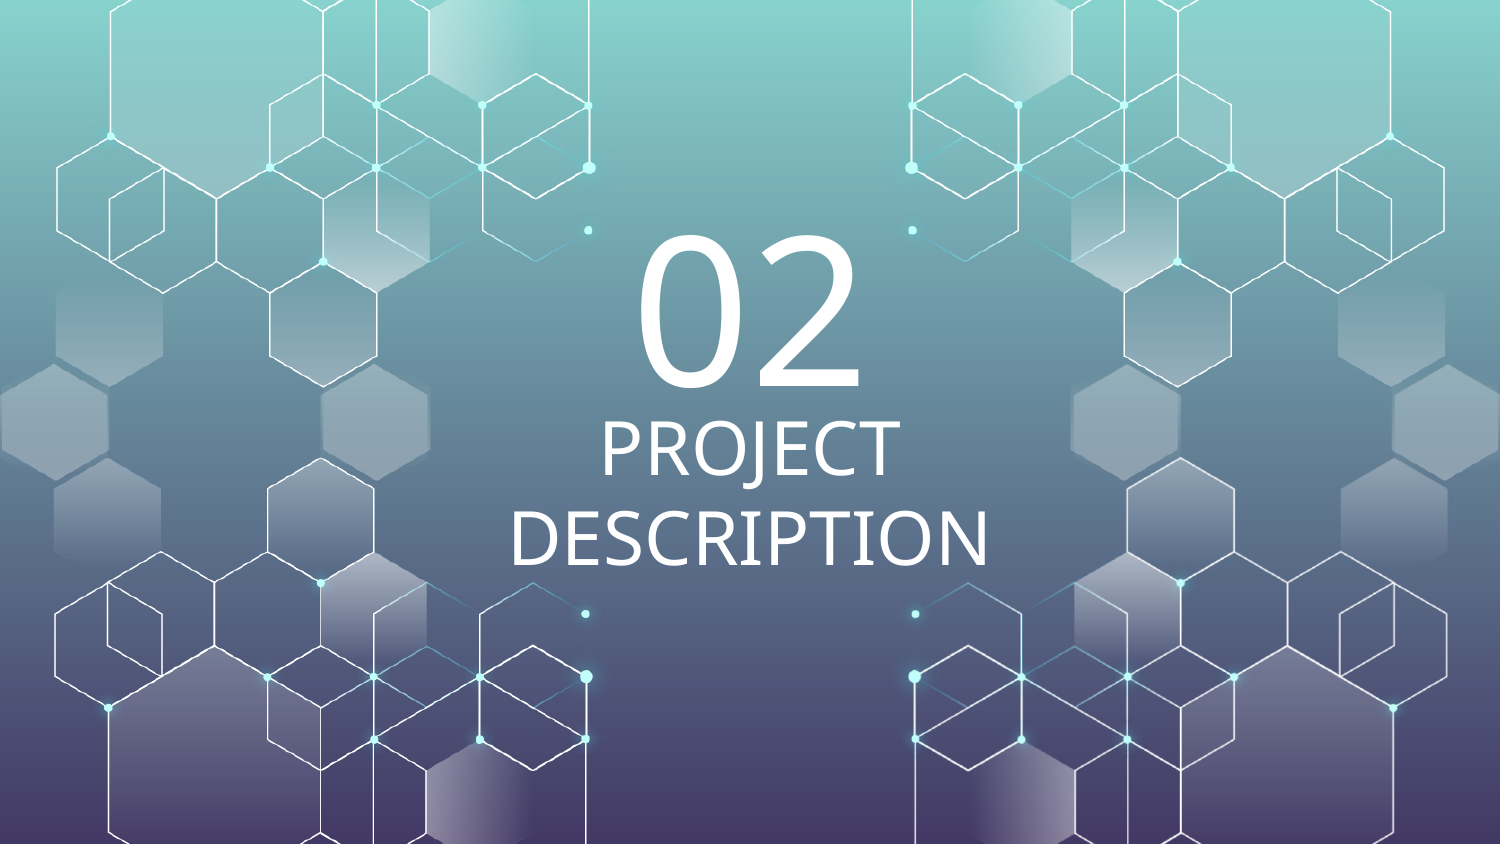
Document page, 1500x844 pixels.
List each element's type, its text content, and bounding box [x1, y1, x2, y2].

title PROJECT DESCRIPTION [397, 393, 1103, 495]
picture [873, 0, 1500, 844]
picture [0, 0, 627, 844]
title 02 [397, 212, 1103, 393]
